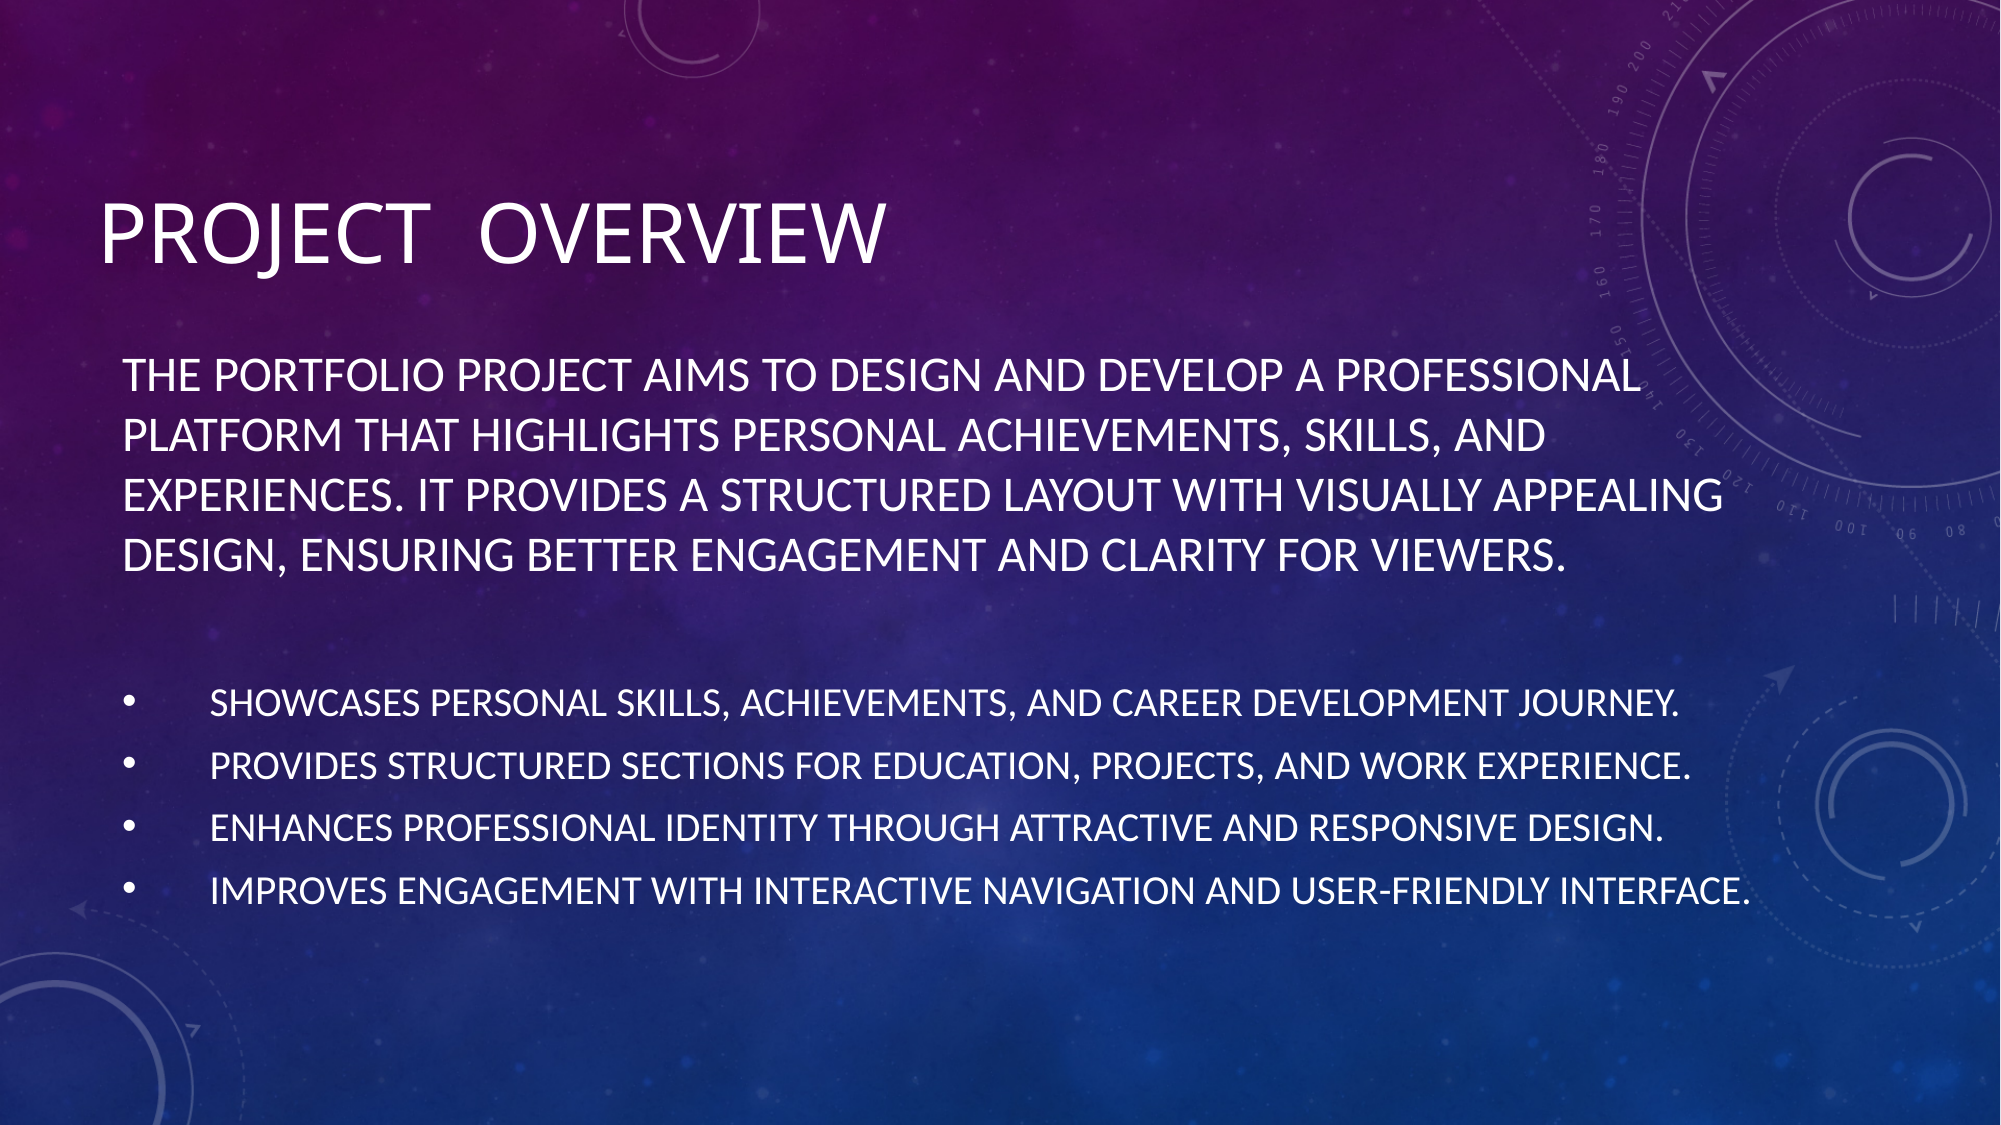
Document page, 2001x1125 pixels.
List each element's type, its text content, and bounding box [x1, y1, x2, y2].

list Showcases personal skills, achievements, and career development journey. Provides structured sections for education, projects, and work experience. Enhances professional identity through attractive and responsive design. Improves engagement with interactive navigation and user-friendly interface. [107, 667, 1770, 956]
picture [0, 0, 2001, 1125]
text_box The Portfolio project aims to design and develop a professional platform that highlights personal achievements, skills, and experiences. It provides a structured layout with visually appealing design, ensuring better engagement and clarity for viewers. [107, 333, 1770, 622]
title PROJECT OVERVIEW [82, 146, 1745, 288]
